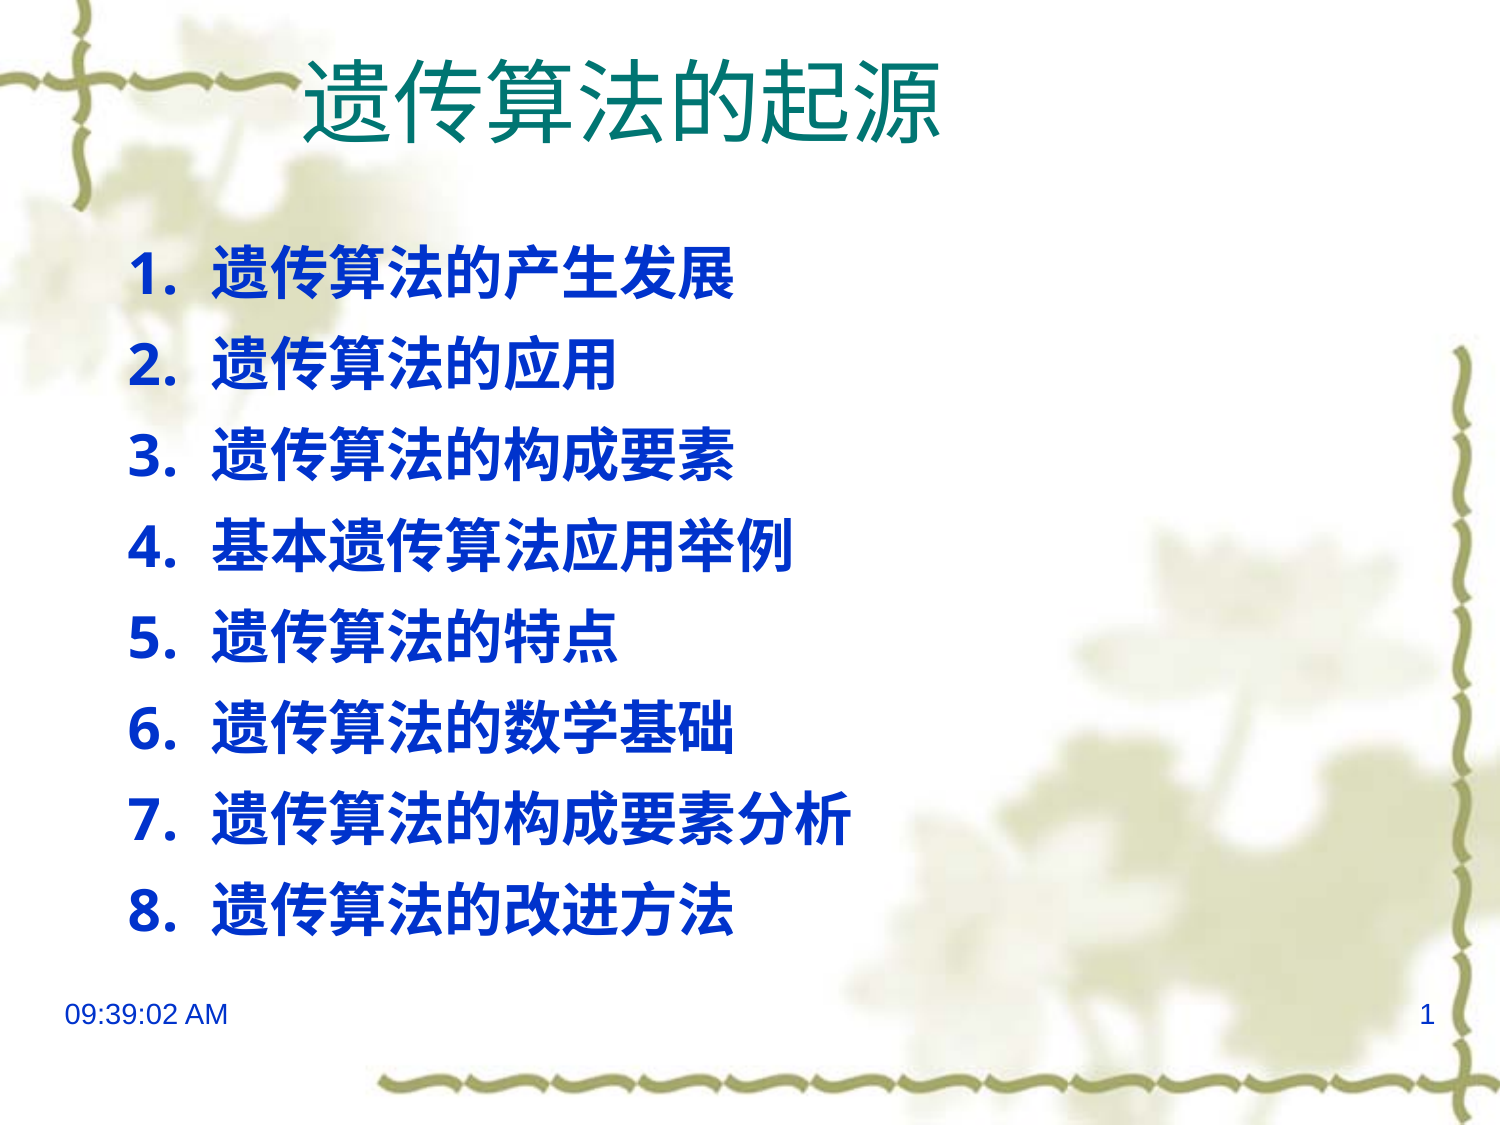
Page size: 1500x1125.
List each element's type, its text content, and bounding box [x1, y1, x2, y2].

slide_number 1 [1074, 987, 1451, 1066]
picture [0, 0, 1500, 1125]
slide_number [49, 987, 425, 1066]
text_box 遗传算法的起源 [110, 37, 1135, 225]
text_box 遗传算法的产生发展 遗传算法的应用 遗传算法的构成要素 基本遗传算法应用举例 遗传算法的特点 遗传算法的数学基础 遗传算法的构成要素分析 遗传算法的改进方法 [37, 208, 1438, 951]
